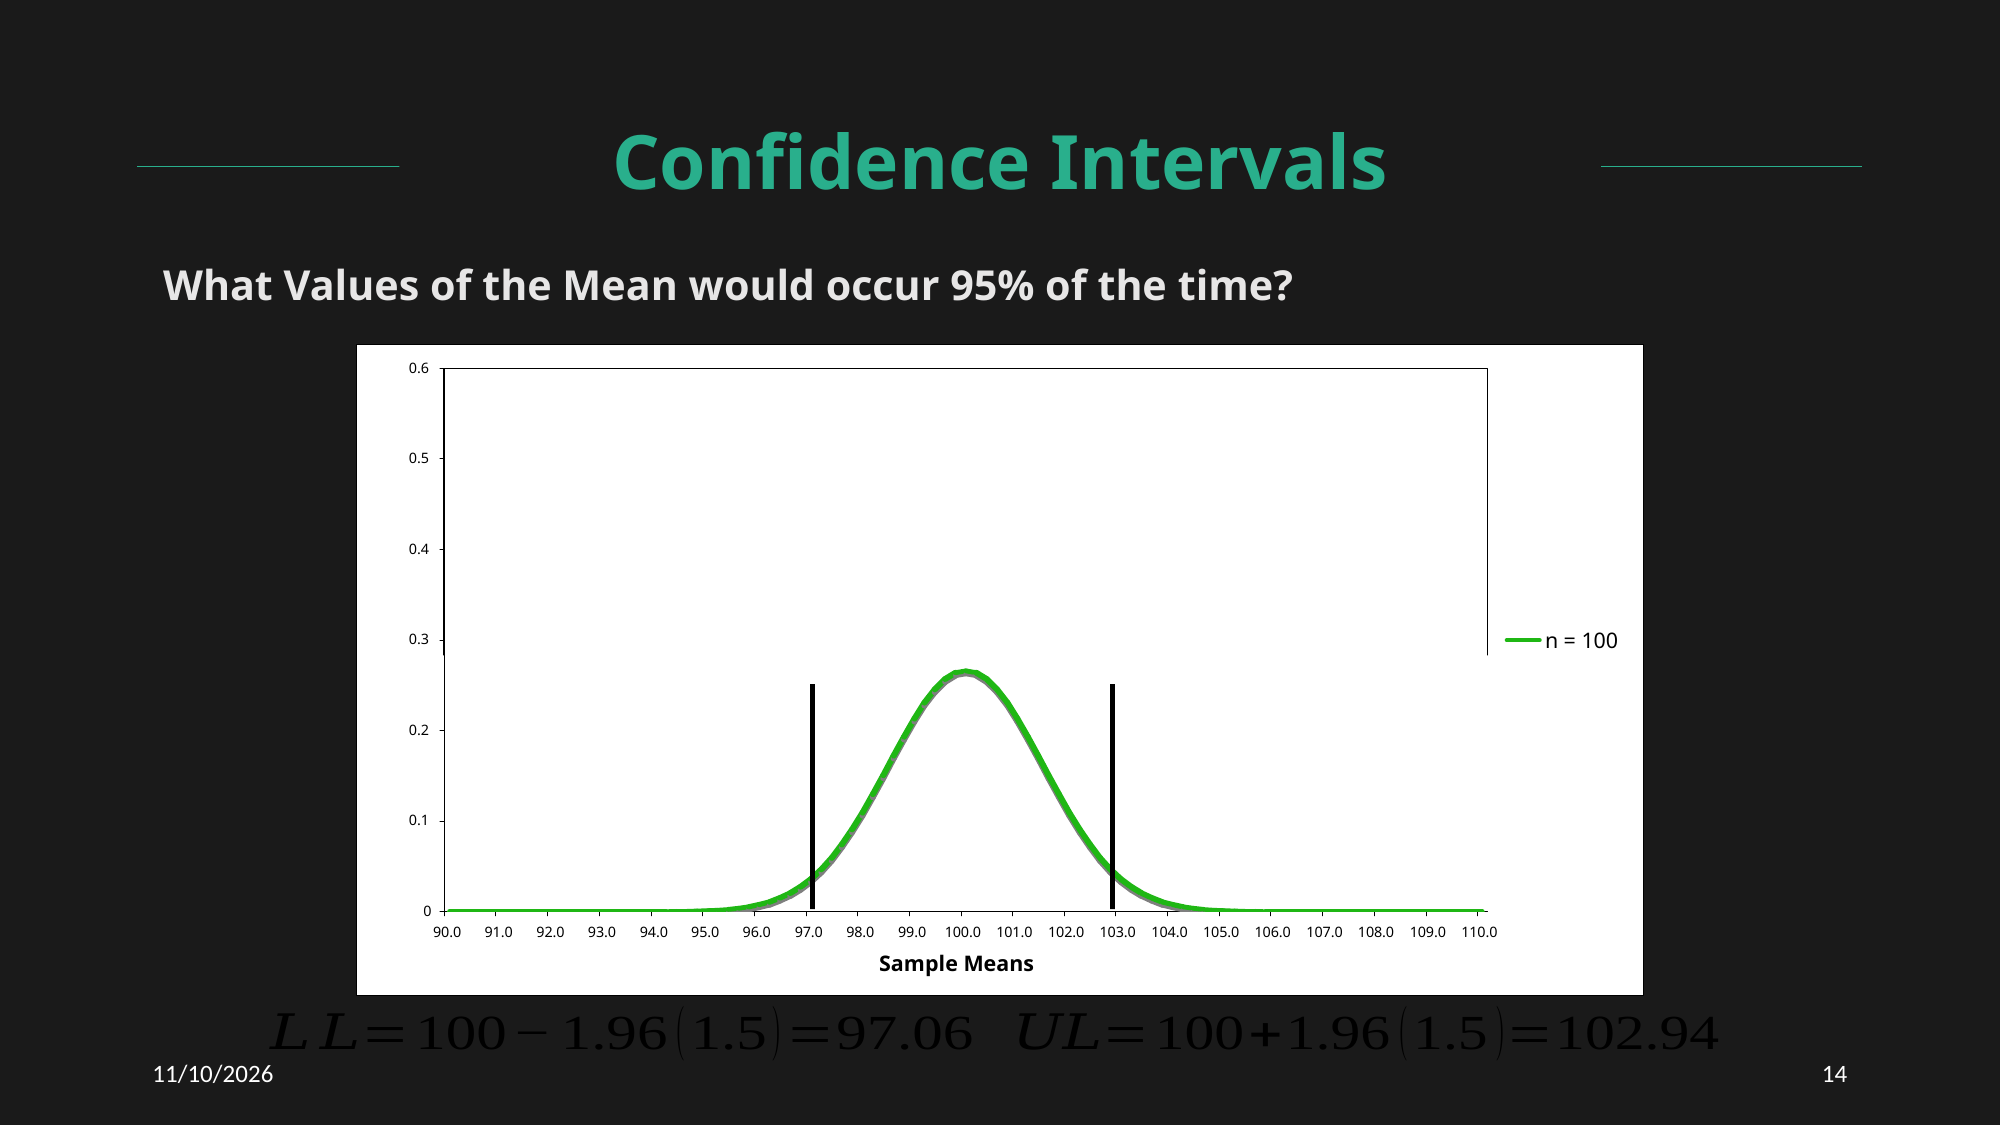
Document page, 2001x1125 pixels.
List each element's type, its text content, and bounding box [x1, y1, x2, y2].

slide_number 14 [1412, 1042, 1863, 1103]
title What Values of the Mean would occur 95% of the time? [137, 256, 1368, 317]
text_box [349, 337, 1650, 1002]
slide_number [137, 1042, 588, 1103]
text_box Confidence Intervals [399, 71, 1601, 259]
